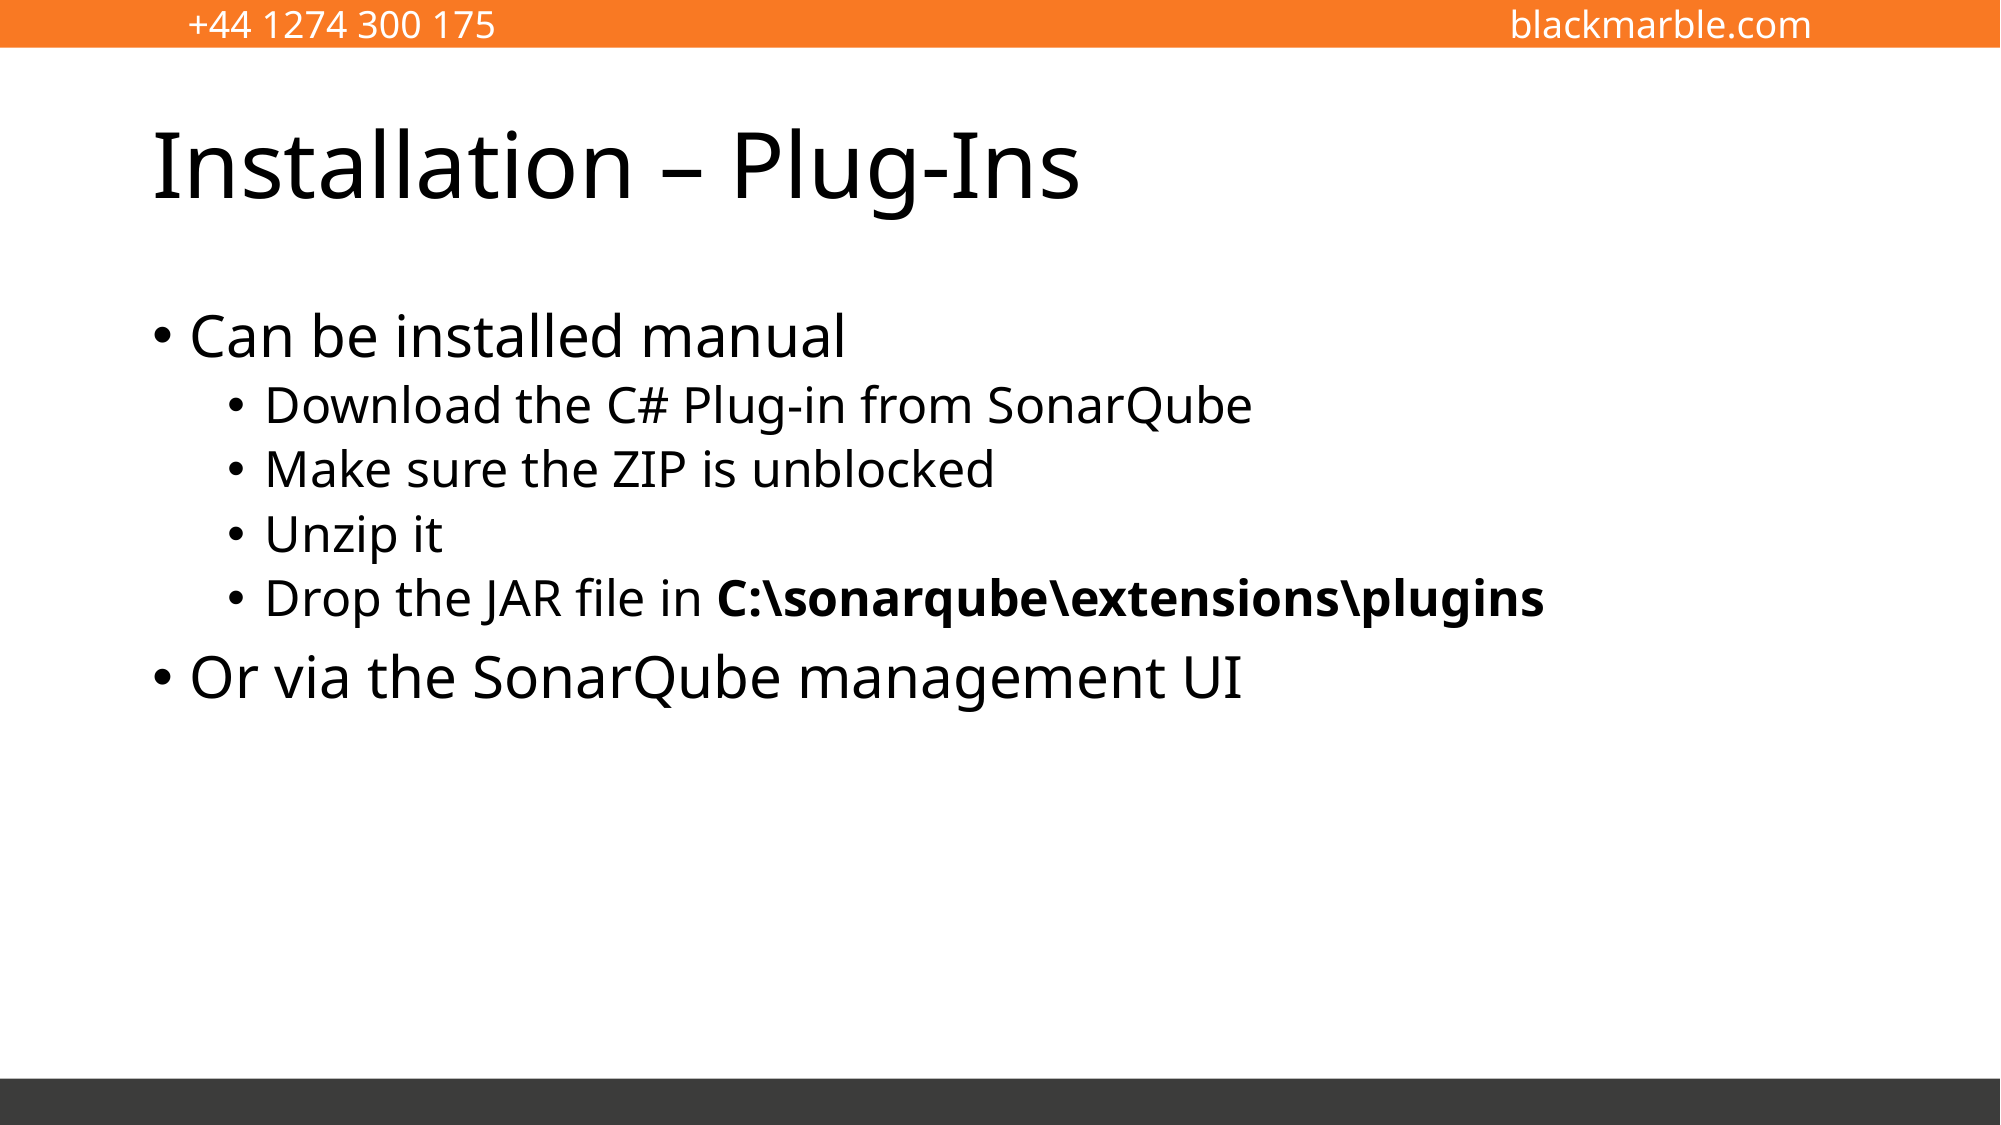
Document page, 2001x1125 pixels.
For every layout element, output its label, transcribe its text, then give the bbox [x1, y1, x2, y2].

title Installation – Plug-Ins [137, 59, 1863, 278]
list Can be installed manual Download the C# Plug-in from SonarQube Make sure the ZIP is unblocked Unzip it Drop the JAR file in C:\sonarqube\extensions\plugins Or via the SonarQube management UI [137, 299, 1863, 1014]
